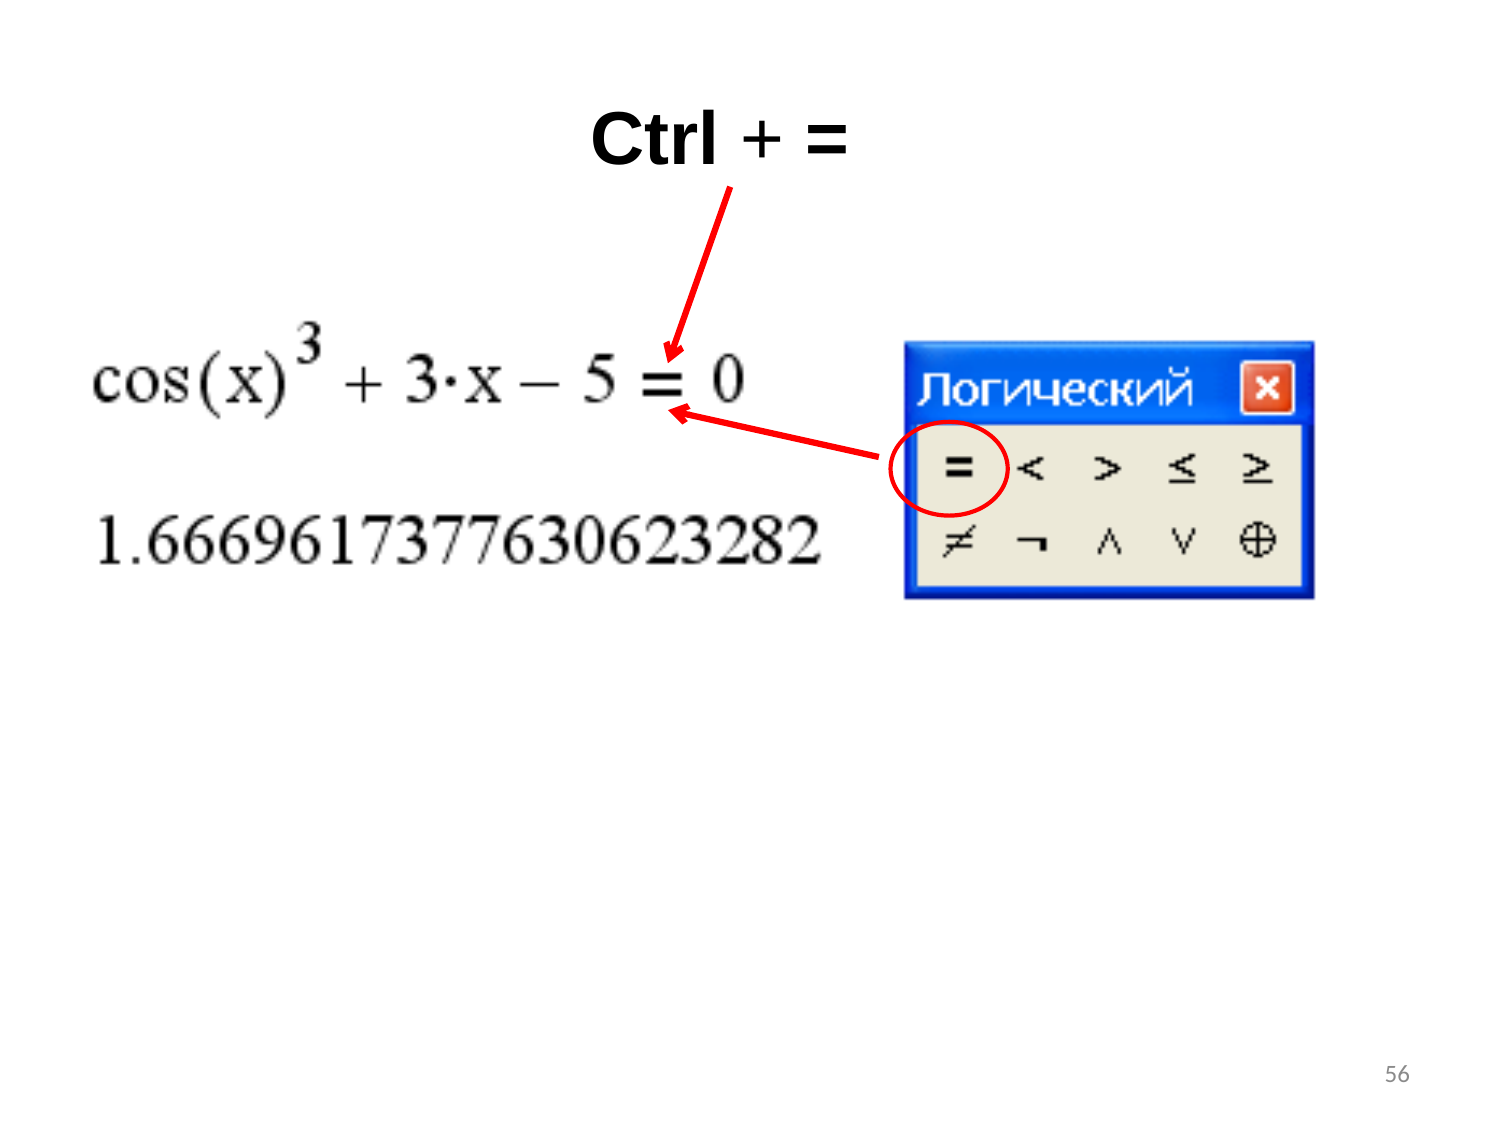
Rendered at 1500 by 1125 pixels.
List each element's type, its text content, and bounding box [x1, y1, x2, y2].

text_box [667, 409, 880, 458]
picture [34, 280, 1380, 645]
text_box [611, 244, 787, 307]
slide_number 56 [1074, 1042, 1425, 1103]
text_box Ctrl + = [575, 81, 885, 187]
